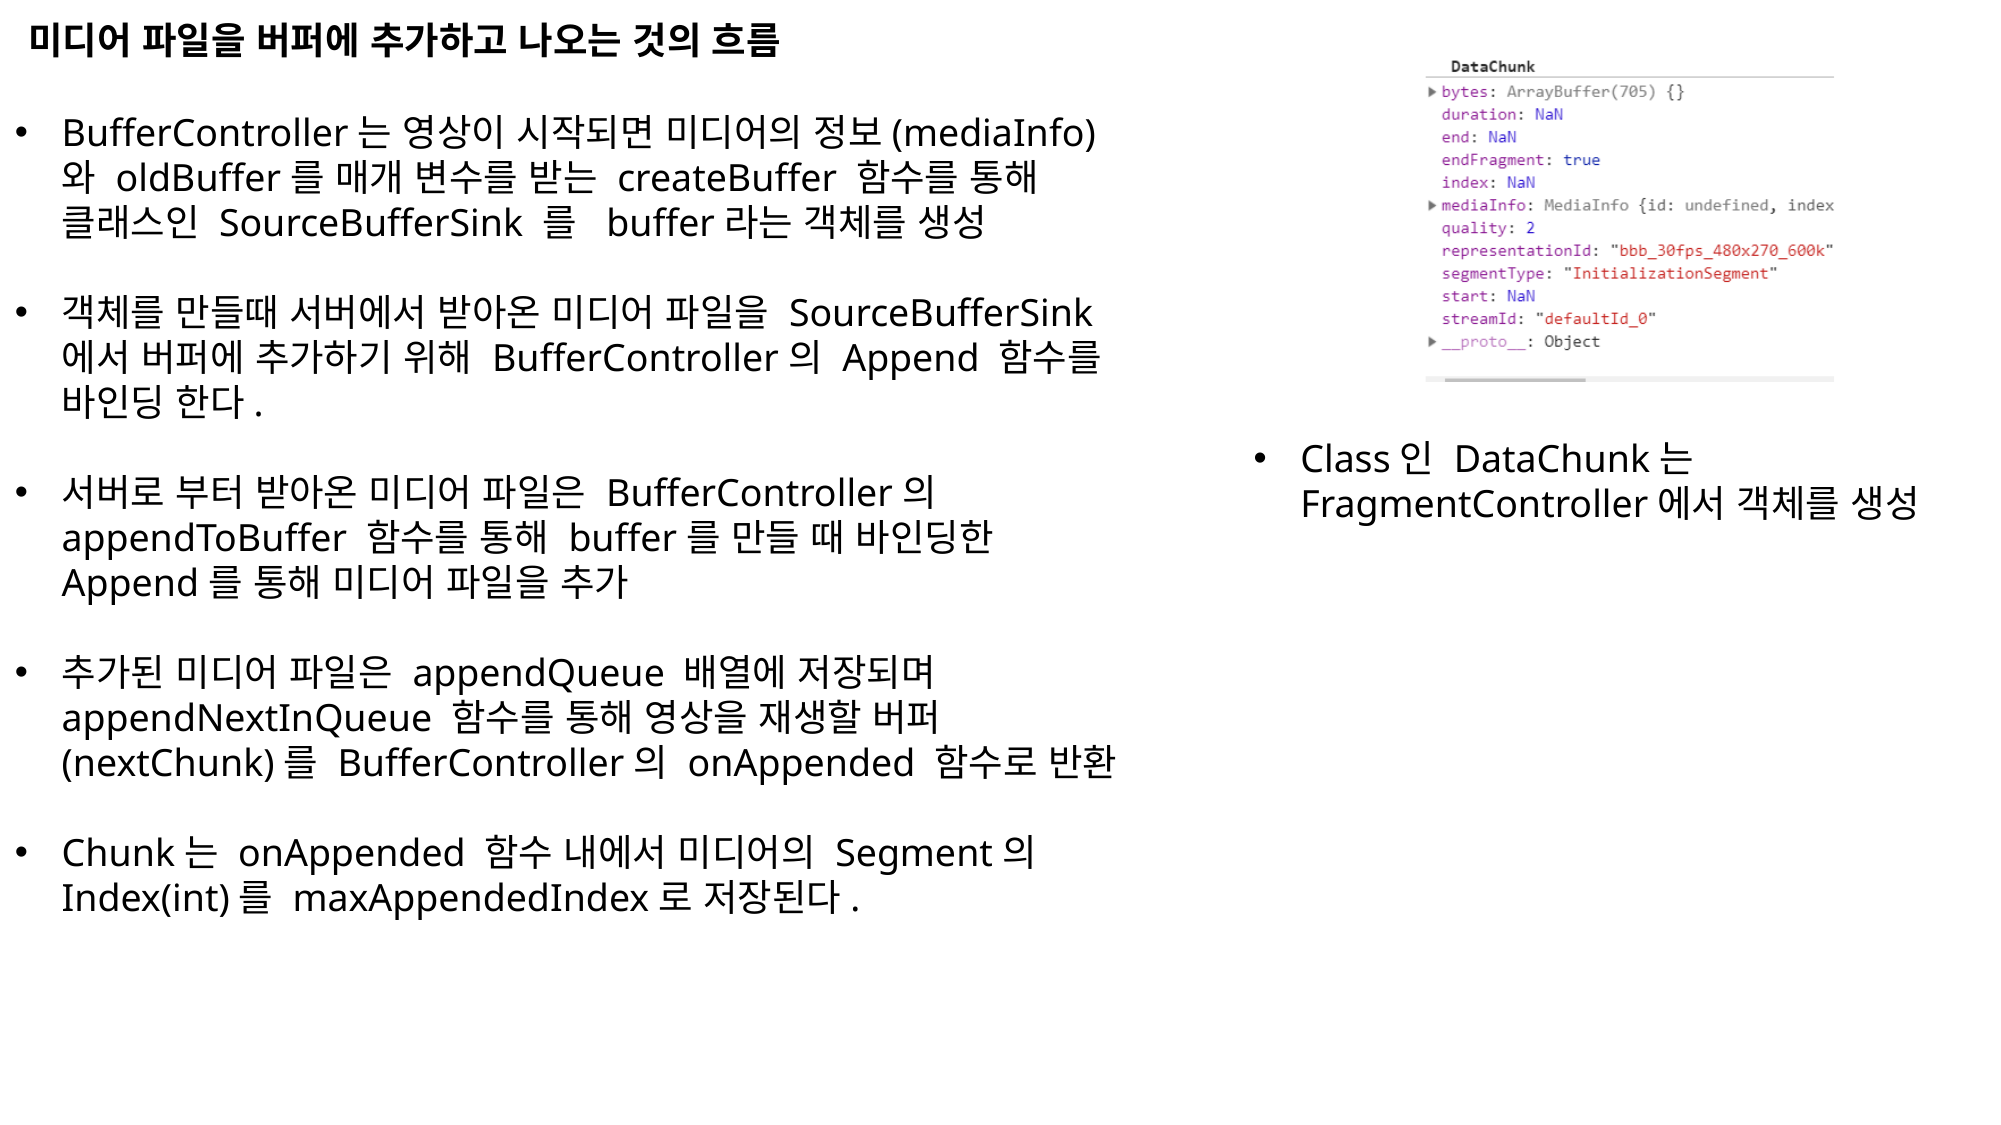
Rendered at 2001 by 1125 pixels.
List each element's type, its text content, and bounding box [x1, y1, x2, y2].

text_box BufferController는 영상이 시작되면 미디어의 정보(mediaInfo)와 oldBuffer를 매개 변수를 받는 createBuffer 함수를 통해 클래스인 SourceBufferSink 를 buffer라는 객체를 생성 객체를 만들때 서버에서 받아온 미디어 파일을 SourceBufferSink에서 버퍼에 추가하기 위해 BufferController의 Append 함수를 바인딩 한다. 서버로 부터 받아온 미디어 파일은 BufferController의 appendToBuffer 함수를 통해 buffer를 만들 때 바인딩한 Append를 통해 미디어 파일을 추가 추가된 미디어 파일은 appendQueue 배열에 저장되며 appendNextInQueue 함수를 통해 영상을 재생할 버퍼(nextChunk)를 BufferController의 onAppended 함수로 반환 Chunk는 onAppended 함수 내에서 미디어의 Segment의 Index(int)를 maxAppendedIndex로 저장된다. [0, 102, 1154, 927]
text_box 미디어 파일을 버퍼에 추가하고 나오는 것의 흐름 [13, 9, 1871, 70]
picture [1419, 55, 1842, 382]
text_box Class인 DataChunk는 FragmentController에서 객체를 생성 [1238, 427, 2000, 533]
